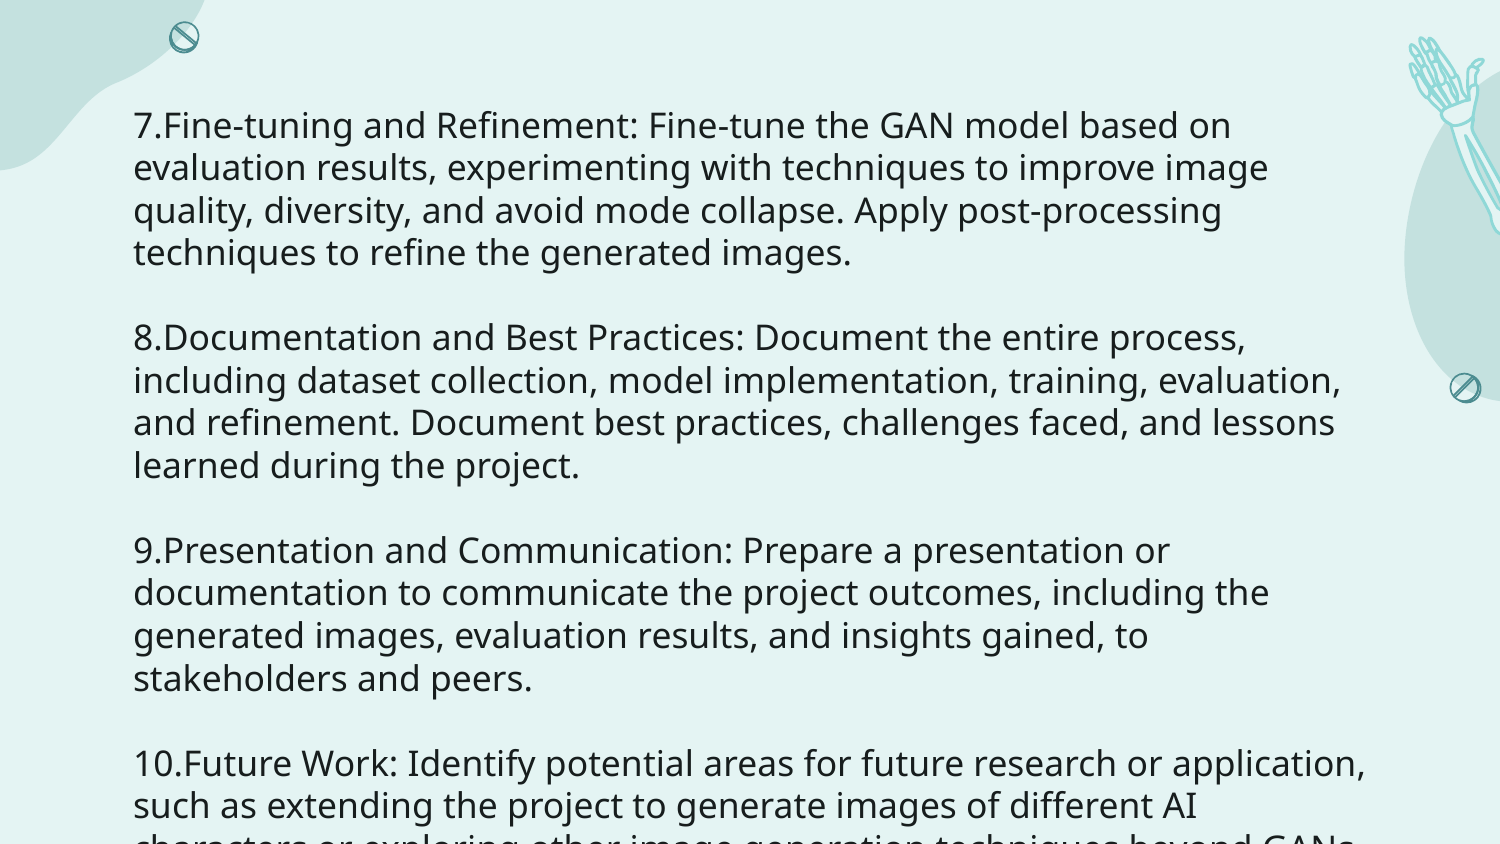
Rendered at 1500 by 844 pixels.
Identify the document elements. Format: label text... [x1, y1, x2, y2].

title 7.Fine-tuning and Refinement: Fine-tune the GAN model based on evaluation results, experimenting with techniques to improve image quality, diversity, and avoid mode collapse. Apply post-processing techniques to refine the generated images. 8.Documentation and Best Practices: Document the entire process, including dataset collection, model implementation, training, evaluation, and refinement. Document best practices, challenges faced, and lessons learned during the project. 9.Presentation and Communication: Prepare a presentation or documentation to communicate the project outcomes, including the generated images, evaluation results, and insights gained, to stakeholders and peers. 10.Future Work: Identify potential areas for future research or application, such as extending the project to generate images of different AI characters or exploring other image generation techniques beyond GANs. [118, 87, 1382, 809]
